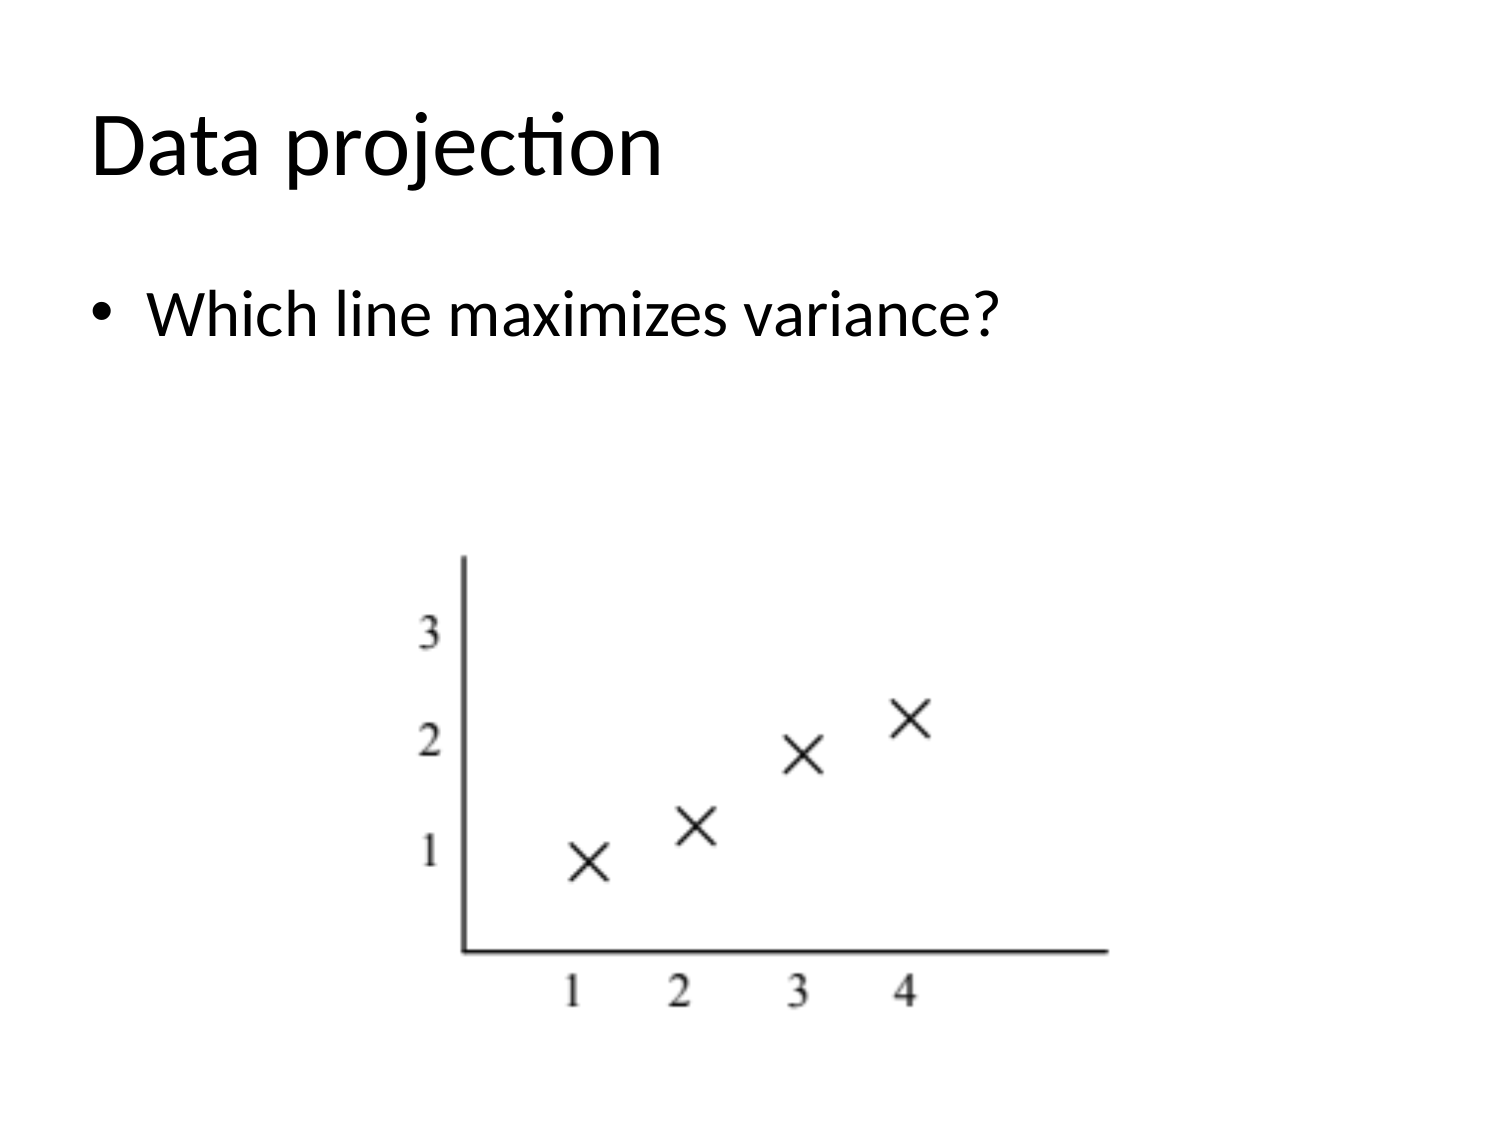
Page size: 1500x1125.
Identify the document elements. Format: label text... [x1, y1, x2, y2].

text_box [340, 449, 1176, 1088]
title Data projection [75, 45, 1425, 233]
list Which line maximizes variance? [75, 262, 1425, 1005]
